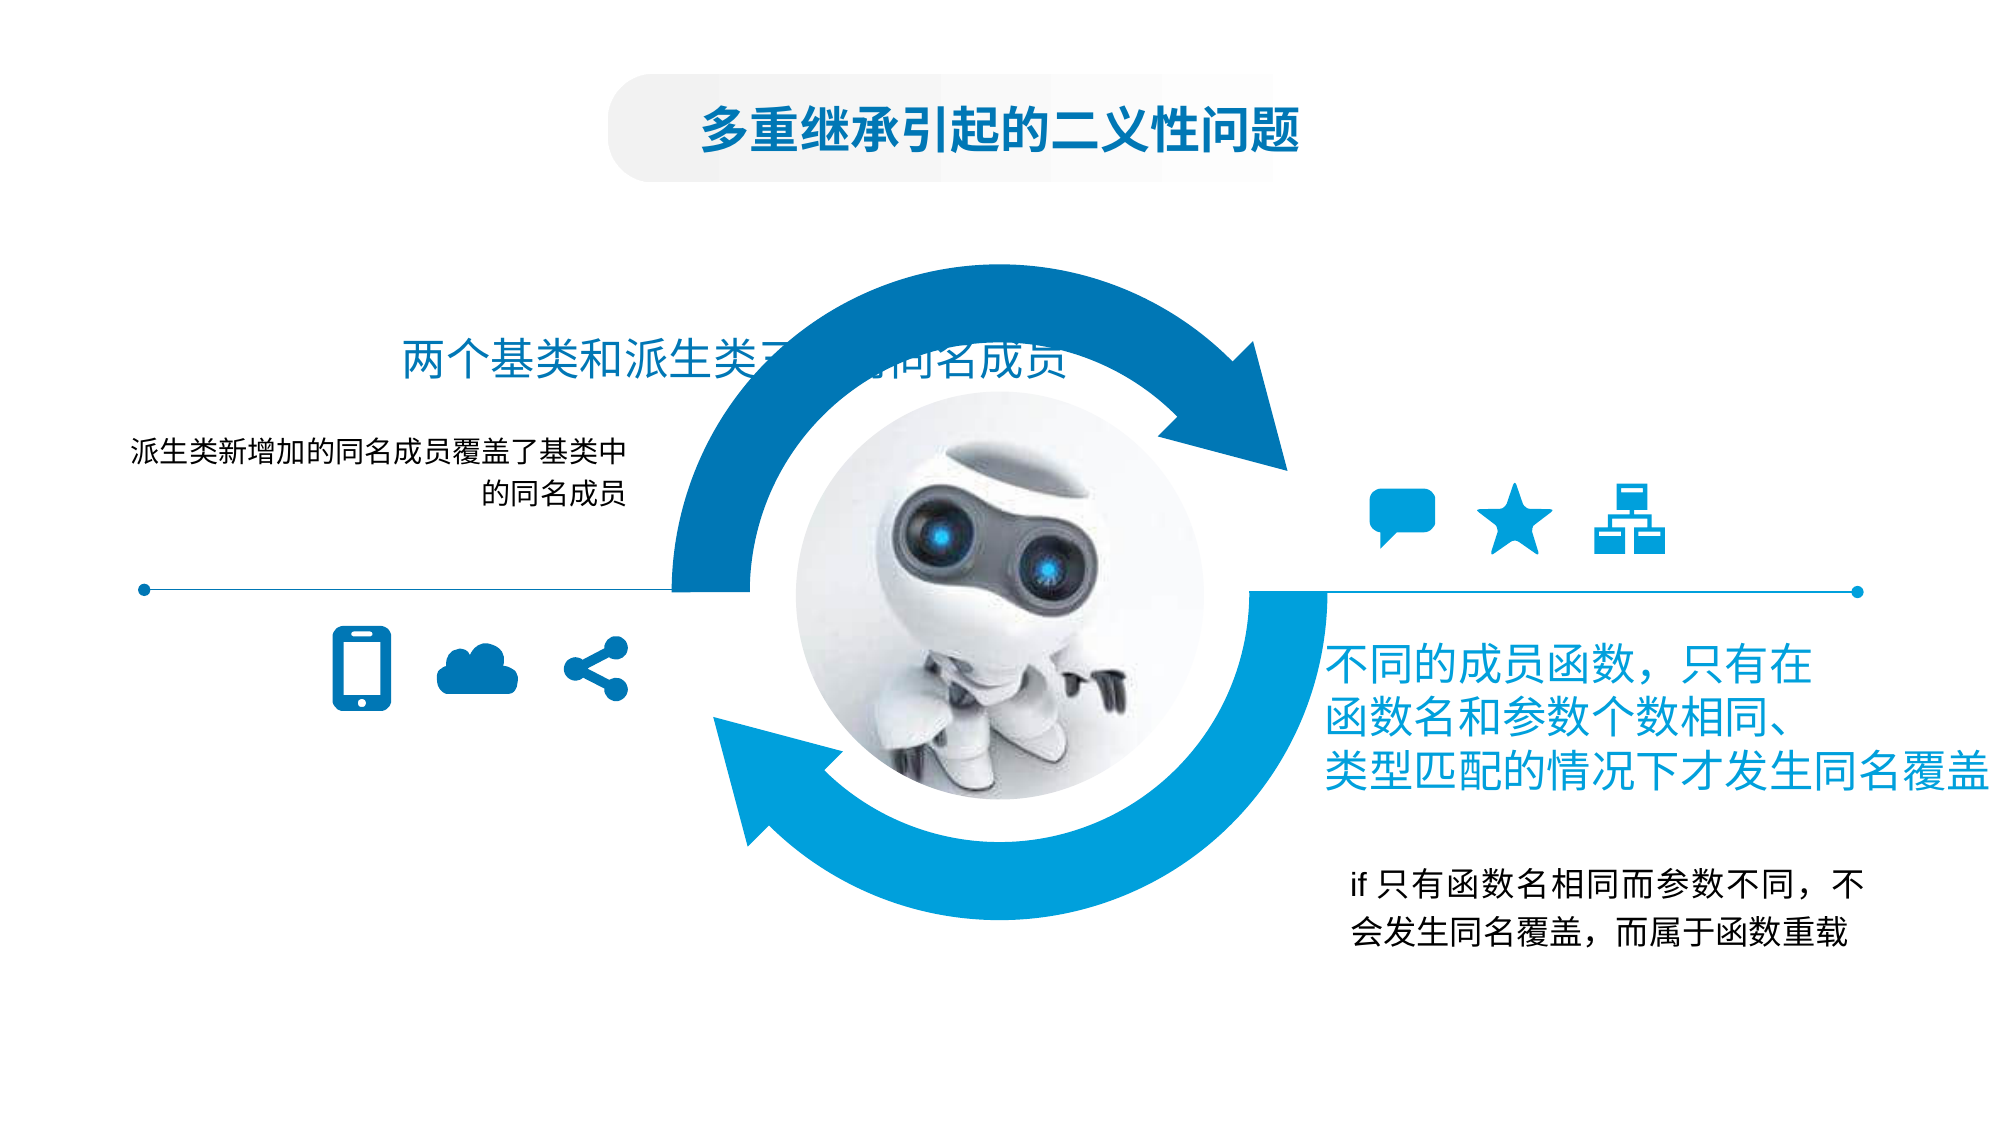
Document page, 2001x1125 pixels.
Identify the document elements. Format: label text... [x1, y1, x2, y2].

text_box if只有函数名相同而参数不同，不会发生同名覆盖，而属于函数重载 [1350, 855, 1866, 1125]
text_box [332, 625, 392, 711]
text_box [1477, 482, 1553, 555]
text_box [671, 264, 1328, 921]
text_box [1594, 483, 1665, 554]
text_box 多重继承引起的二义性问题 [607, 73, 1393, 184]
text_box [1369, 488, 1436, 549]
text_box [563, 636, 628, 702]
text_box 派生类新增加的同名成员覆盖了基类中的同名成员 [117, 425, 628, 536]
text_box 不同的成员函数，只有在 函数名和参数个数相同、 类型匹配的情况下才发生同名覆盖 [1328, 618, 1815, 813]
text_box 两个基类和派生类三者有同名成员 [326, 331, 671, 385]
text_box [436, 643, 518, 694]
